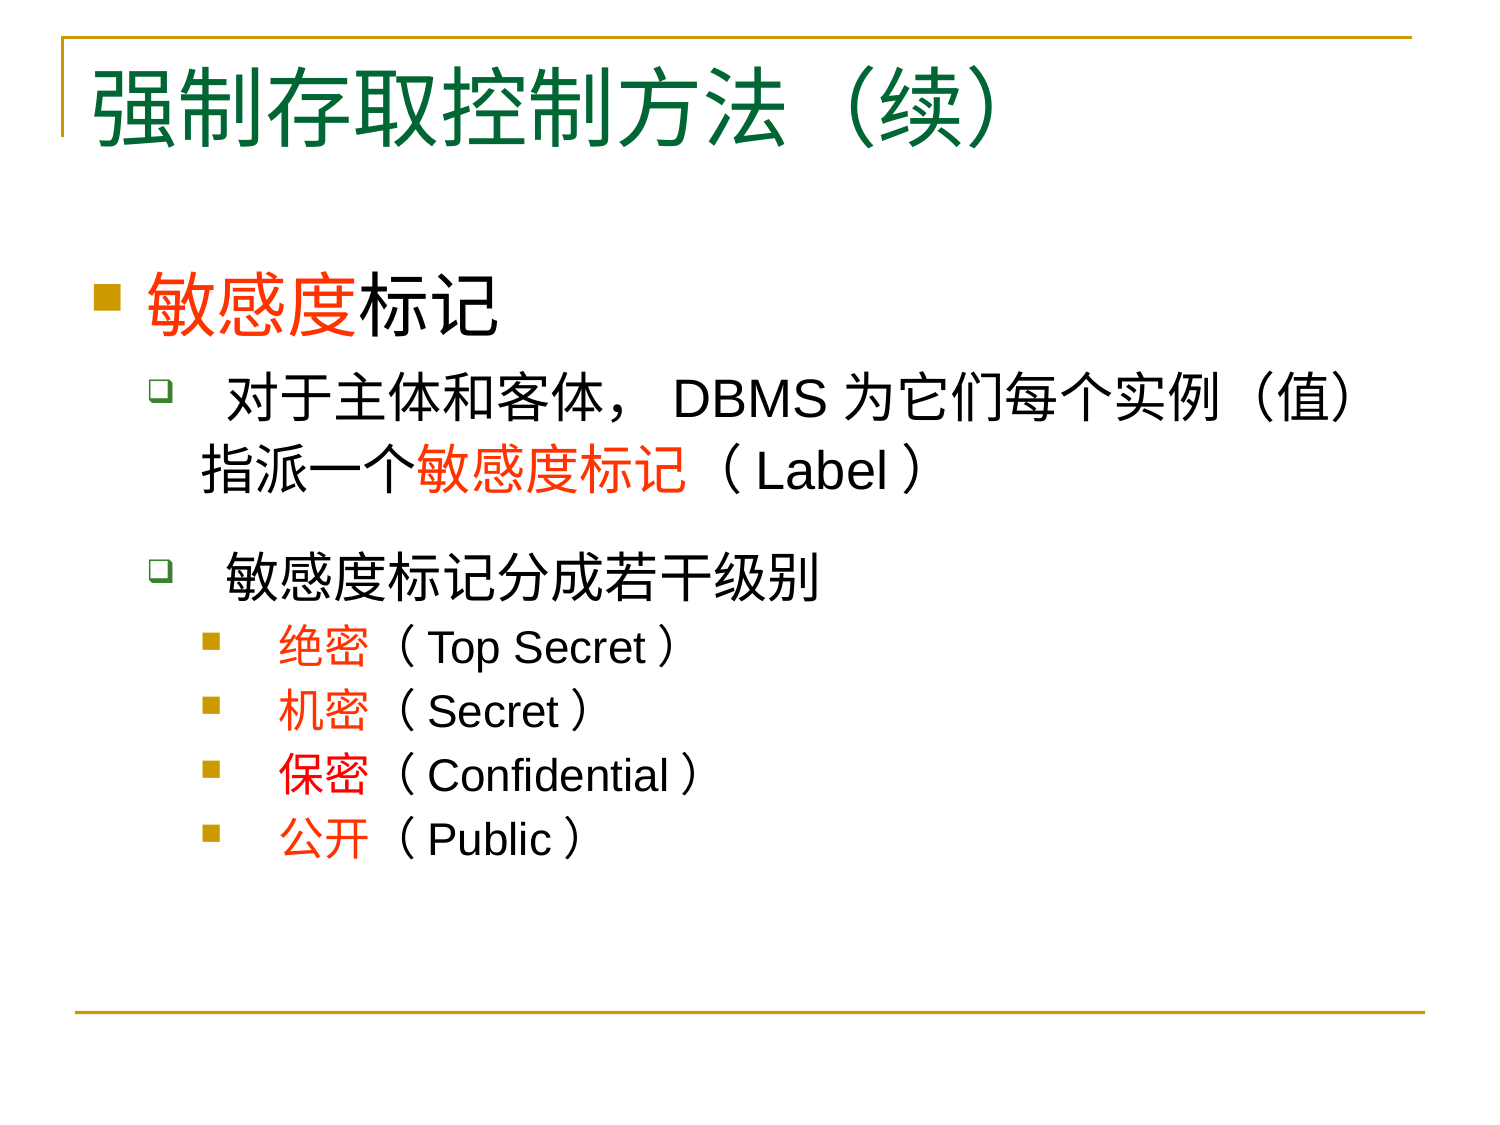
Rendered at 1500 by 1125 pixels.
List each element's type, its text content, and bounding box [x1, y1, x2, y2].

list 敏感度标记 对于主体和客体，DBMS为它们每个实例（值）指派一个敏感度标记（Label） 敏感度标记分成若干级别 绝密（Top Secret） 机密（Secret） 保密（Confidential） 公开（Public） [75, 262, 1425, 1006]
title 强制存取控制方法（续） [75, 45, 1425, 233]
